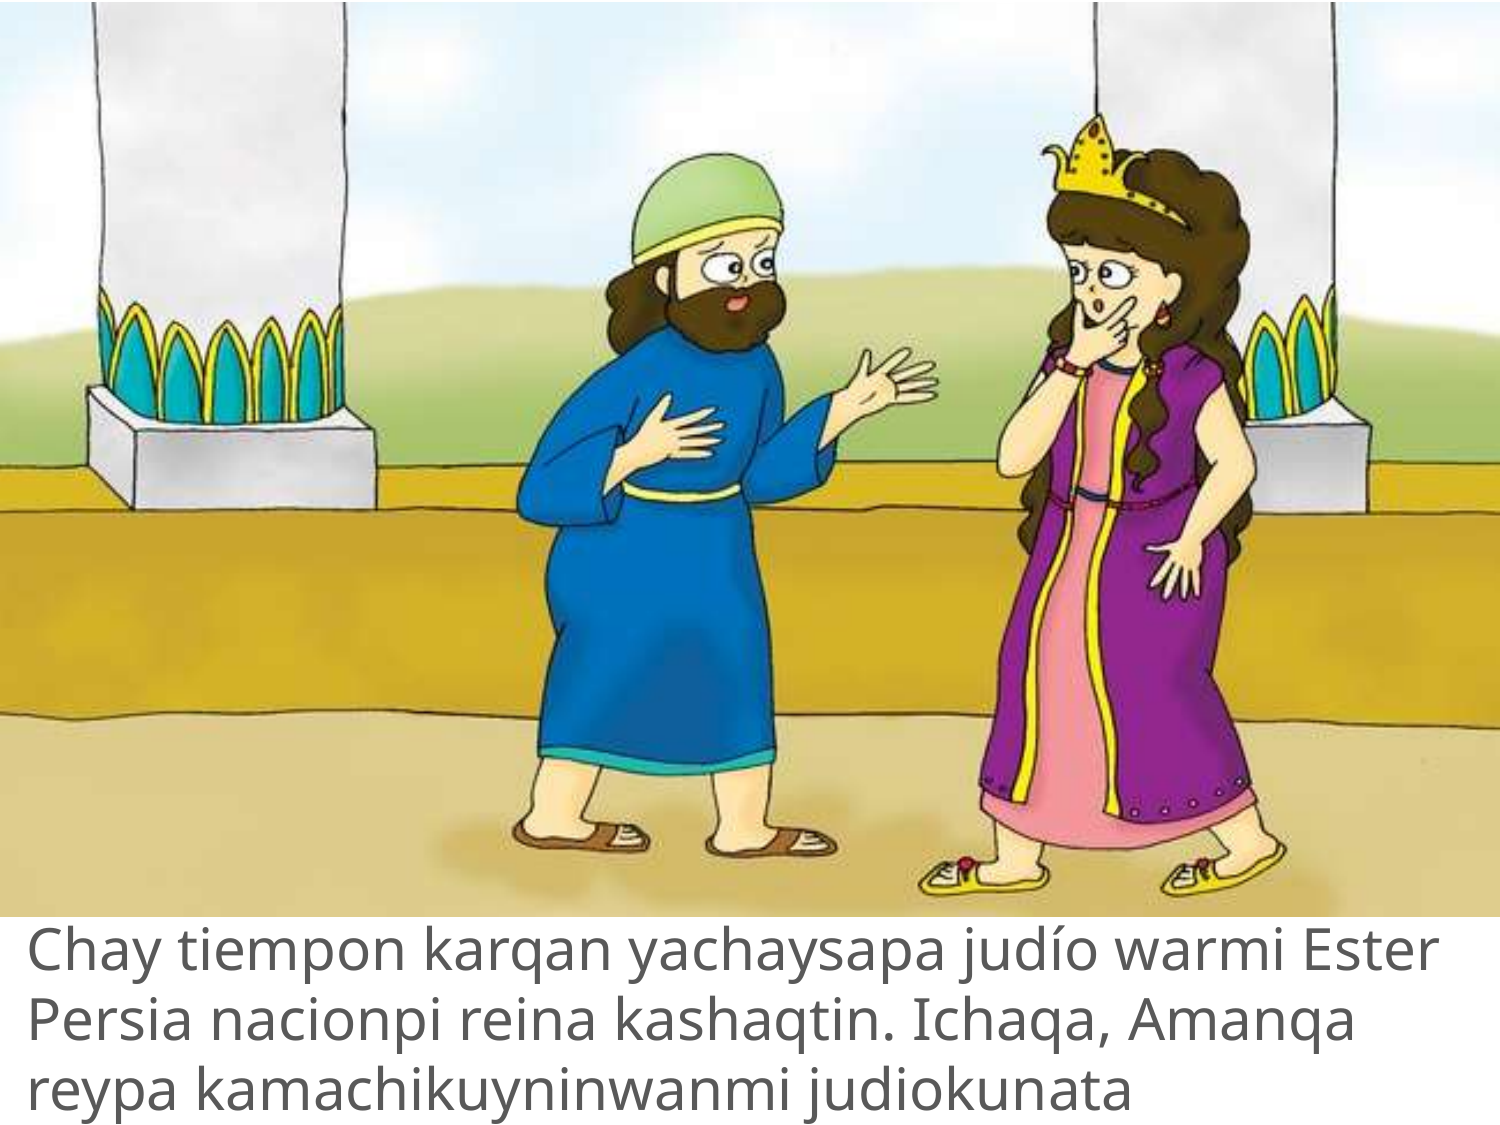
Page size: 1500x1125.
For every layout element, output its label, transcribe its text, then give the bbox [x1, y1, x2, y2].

picture [0, 1, 1500, 918]
text_box Chay tiempon karqan yachaysapa judío warmi Ester Persia nacionpi reina kashaqtin. Ichaqa, Amanqa reypa kamachikuyninwanmi judiokunata chinkachinanpaq yuyaykurqan. [11, 924, 1483, 1125]
